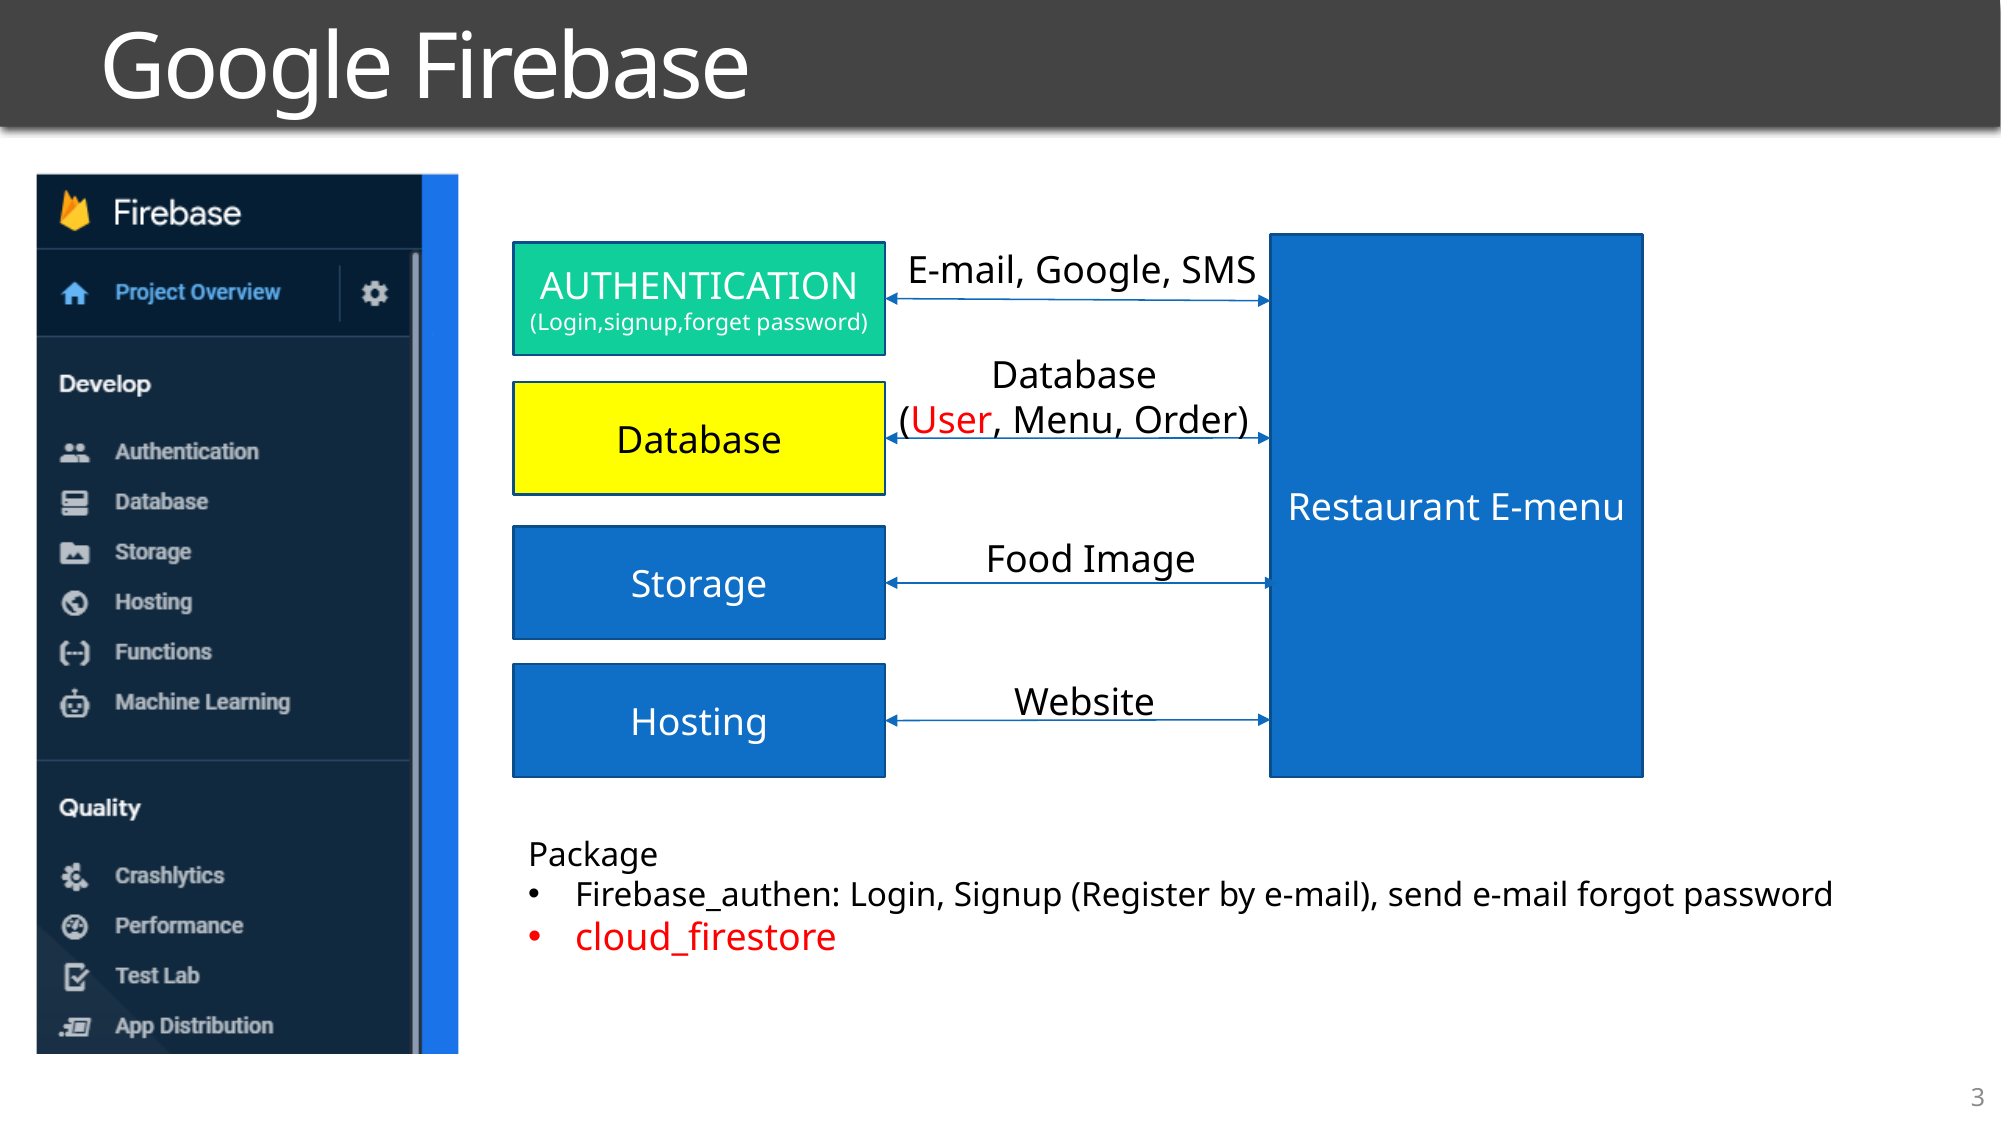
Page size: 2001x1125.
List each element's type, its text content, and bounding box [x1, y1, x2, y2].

text_box Food Image [970, 527, 1278, 582]
text_box Storage [512, 525, 886, 640]
text_box Hosting [512, 663, 886, 778]
title Google Firebase [99, 23, 1900, 107]
text_box AUTHENTICATION (Login,signup,forget password) [512, 241, 886, 356]
text_box Restaurant E-menu [1269, 233, 1644, 778]
picture [36, 167, 459, 1054]
text_box E-mail, Google, SMS [892, 239, 1414, 299]
text_box Database [512, 381, 886, 496]
text_box Package Firebase_authen: Login, Signup (Register by e-mail), send e-mail forgot password cloud_firestore [513, 825, 1955, 966]
text_box Website [931, 721, 1238, 731]
text_box Website [931, 670, 1238, 719]
slide_number 3 [1850, 1072, 2000, 1125]
text_box Database (User, Menu, Order) [877, 343, 1271, 449]
text_box Food Image [970, 584, 1278, 588]
